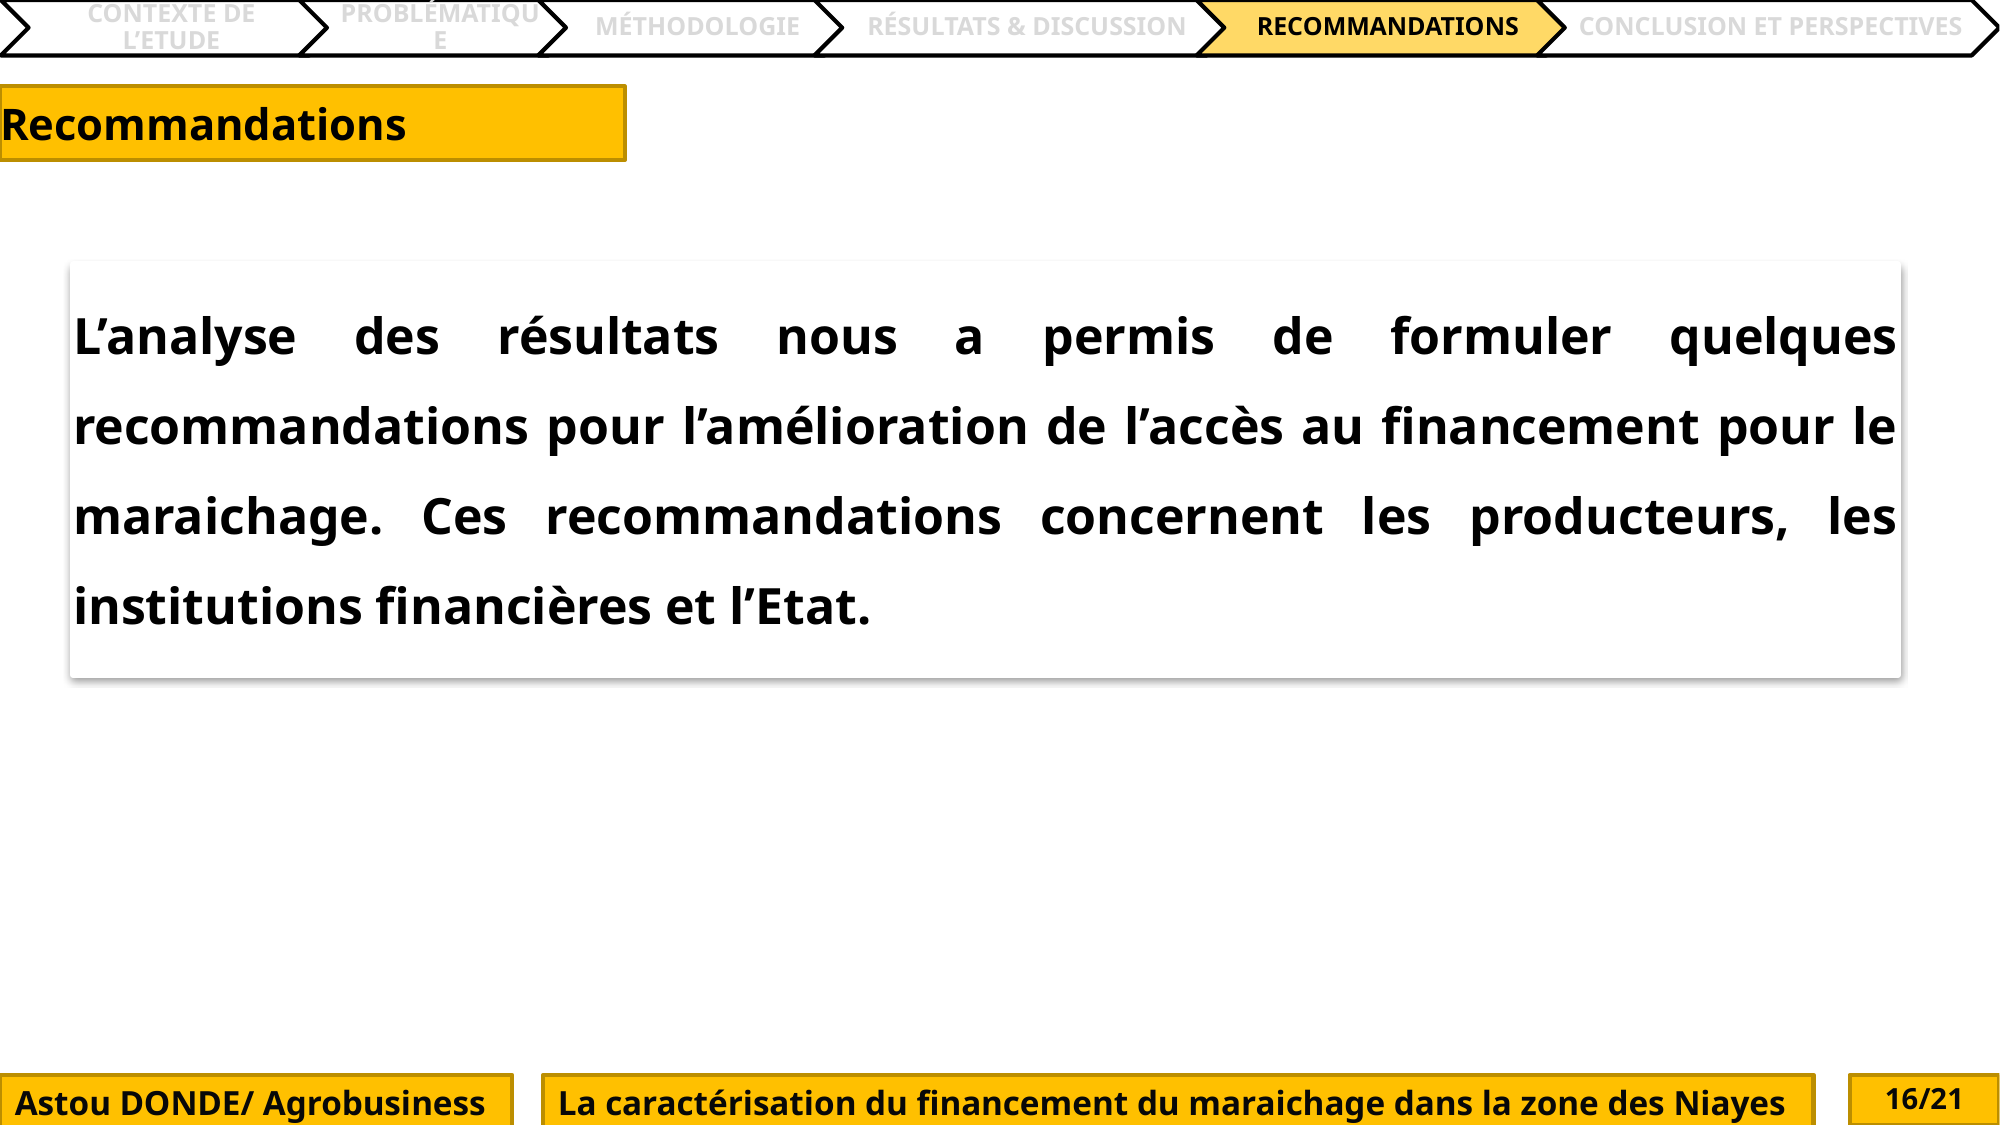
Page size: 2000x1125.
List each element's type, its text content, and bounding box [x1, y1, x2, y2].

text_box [0, 0, 2000, 56]
title Recommandations [0, 84, 627, 162]
list L’analyse des résultats nous a permis de formuler quelques recommandations pour l’amélioration de l’accès au financement pour le maraichage. Ces recommandations concernent les producteurs, les institutions financières et l’Etat. [70, 261, 1901, 678]
text_box La caractérisation du financement du maraichage dans la zone des Niayes [541, 1073, 1816, 1125]
text_box Astou DONDE/ Agrobusiness [0, 1073, 514, 1125]
footer 16/21 [1848, 1073, 2000, 1125]
